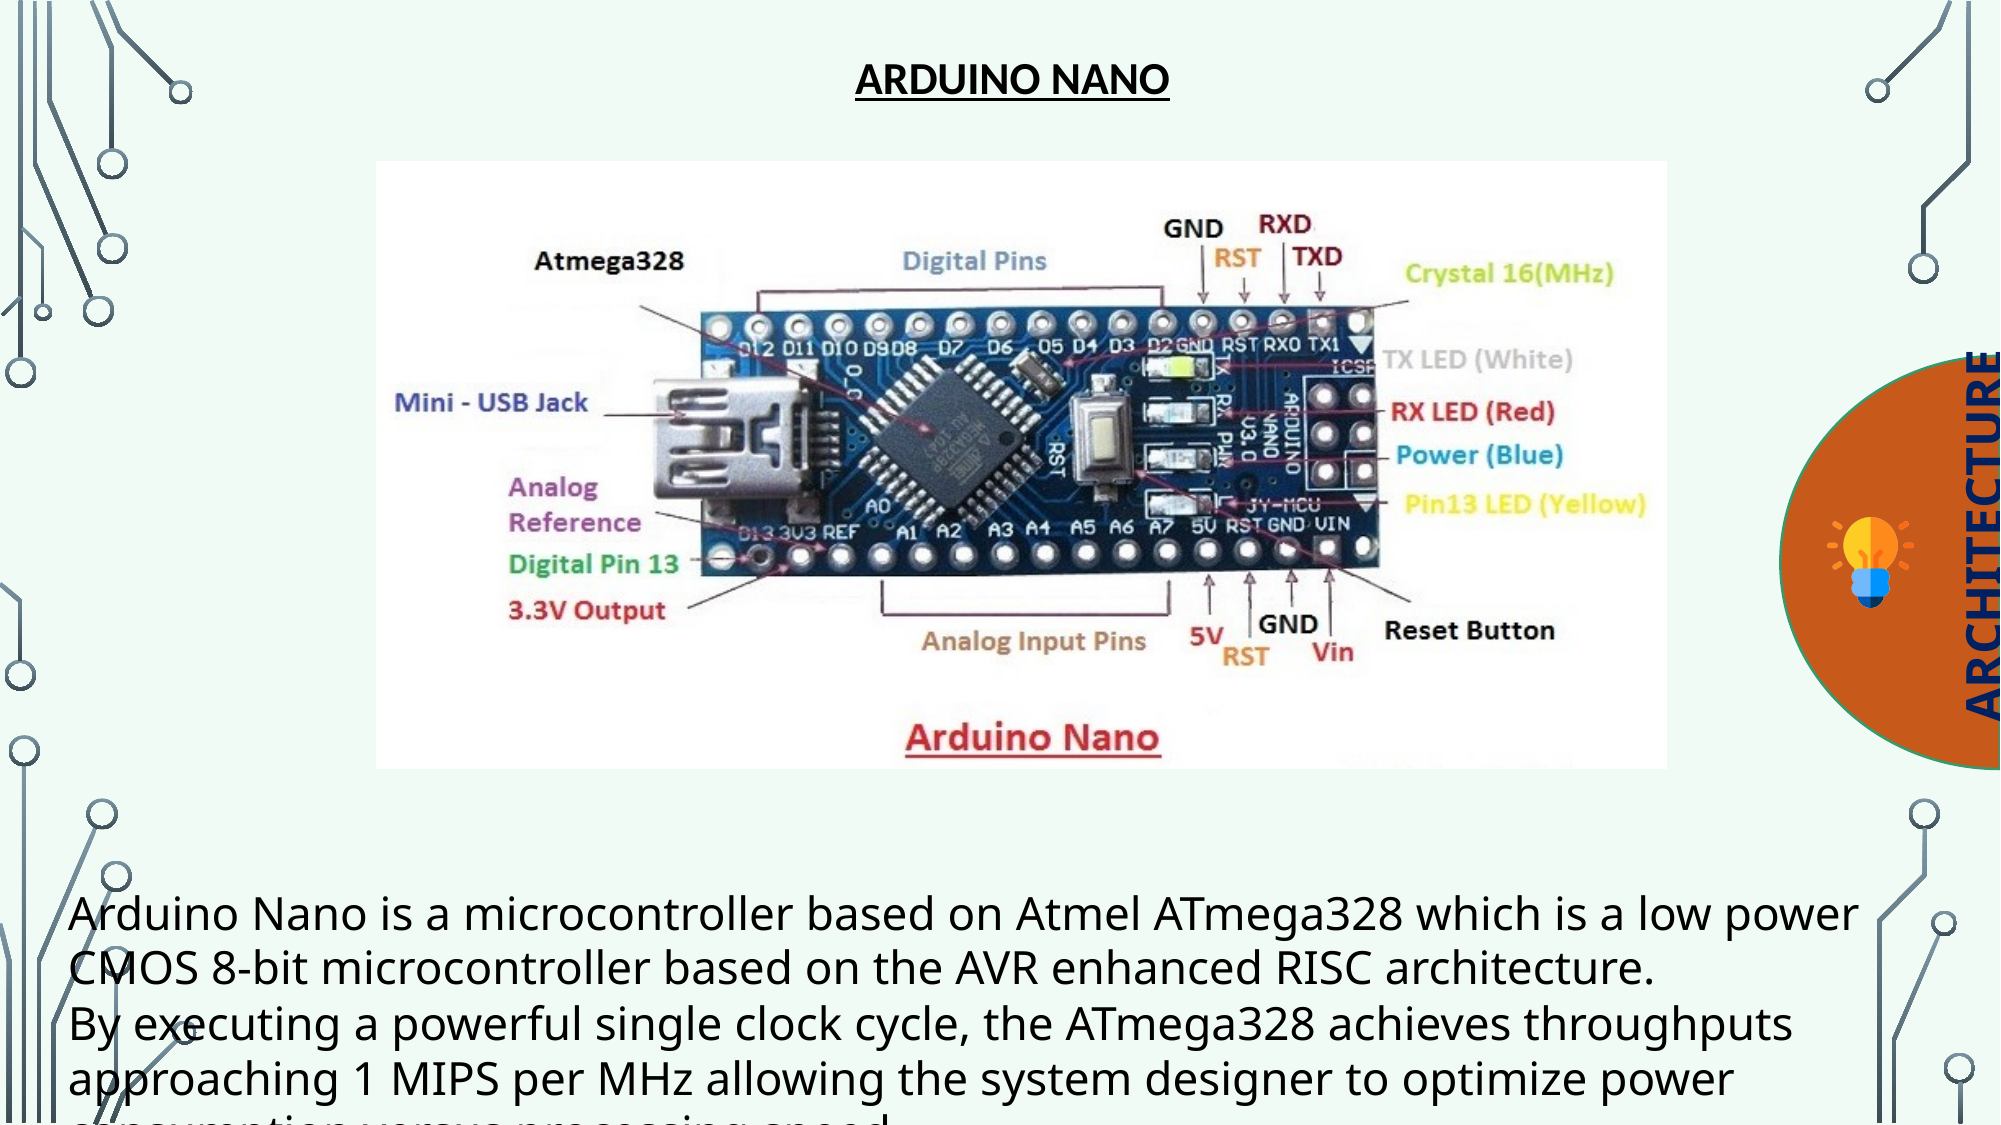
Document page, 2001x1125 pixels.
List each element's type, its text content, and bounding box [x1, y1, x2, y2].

picture [1827, 517, 1914, 608]
text_box ARCHITECTURE [1944, 298, 2000, 738]
picture [375, 161, 1667, 770]
text_box [1779, 361, 2000, 771]
text_box Arduino Nano is a microcontroller based on Atmel ATmega328 which is a low power CMOS 8-bit microcontroller based on the AVR enhanced RISC architecture. By executing a powerful single clock cycle, the ATmega328 achieves throughputs approaching 1 MIPS per MHz allowing the system designer to optimize power consumption versus processing speed. [53, 876, 1945, 1125]
text_box ARDUINO NANO [25, 41, 2000, 112]
